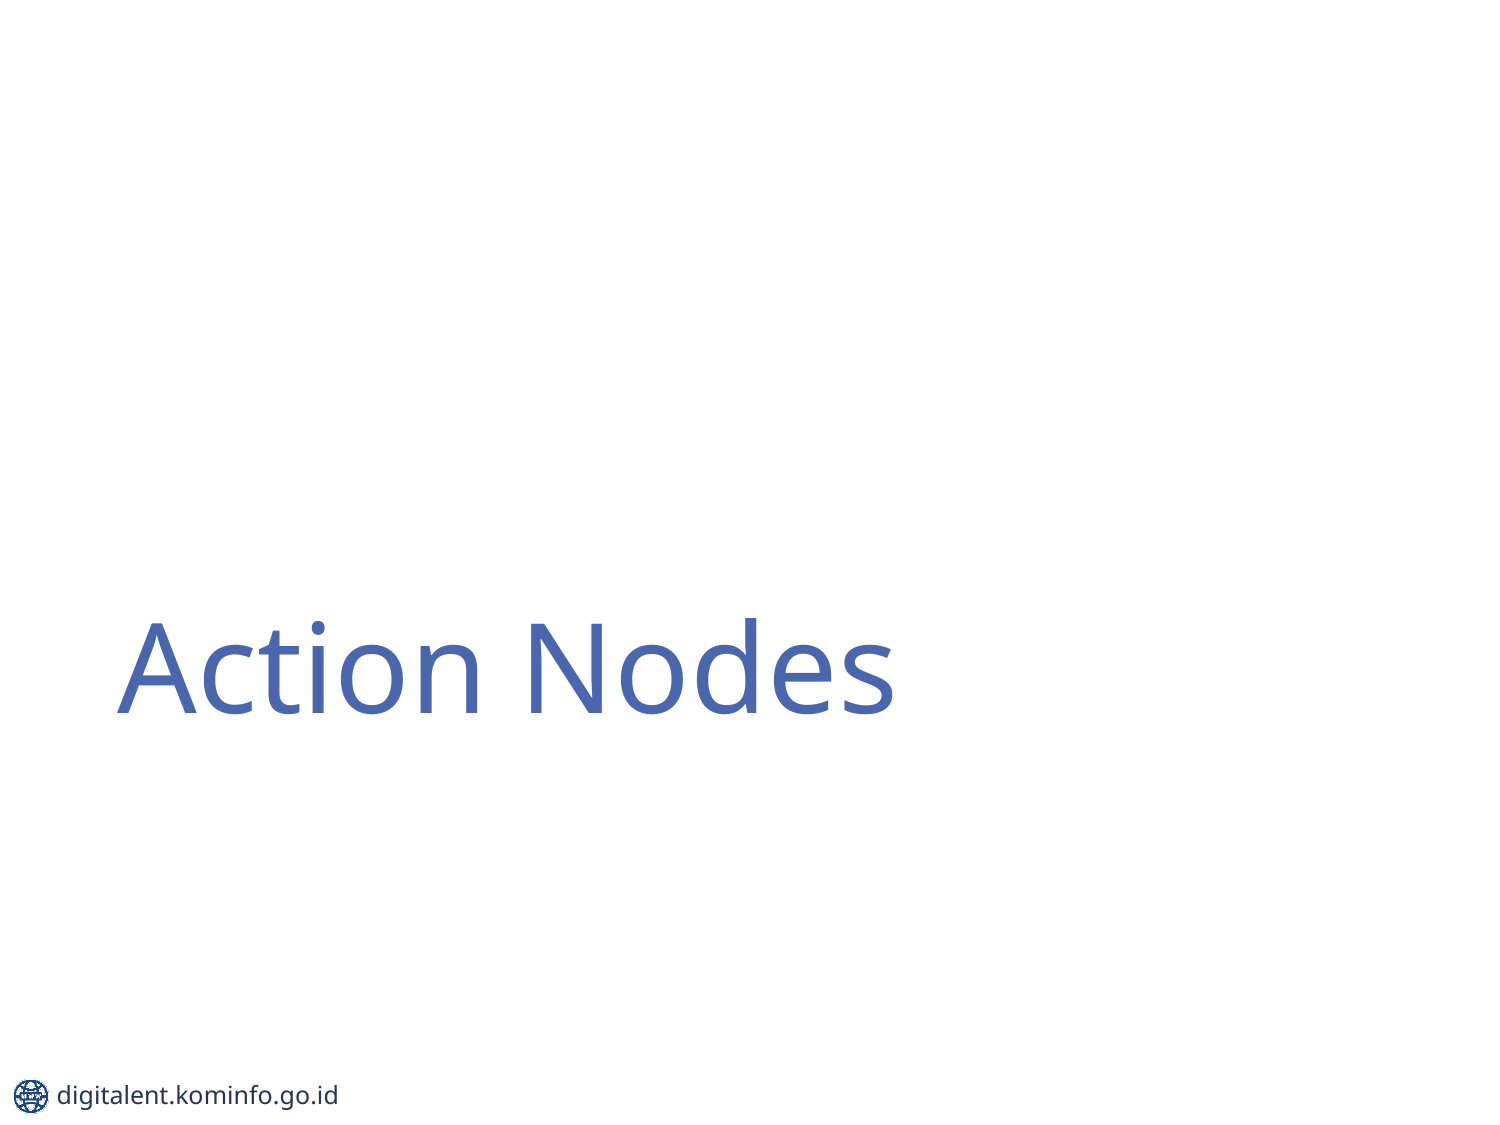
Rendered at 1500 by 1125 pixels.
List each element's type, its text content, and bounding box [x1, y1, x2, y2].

picture [12, 1078, 49, 1114]
title Action Nodes [102, 280, 1397, 749]
